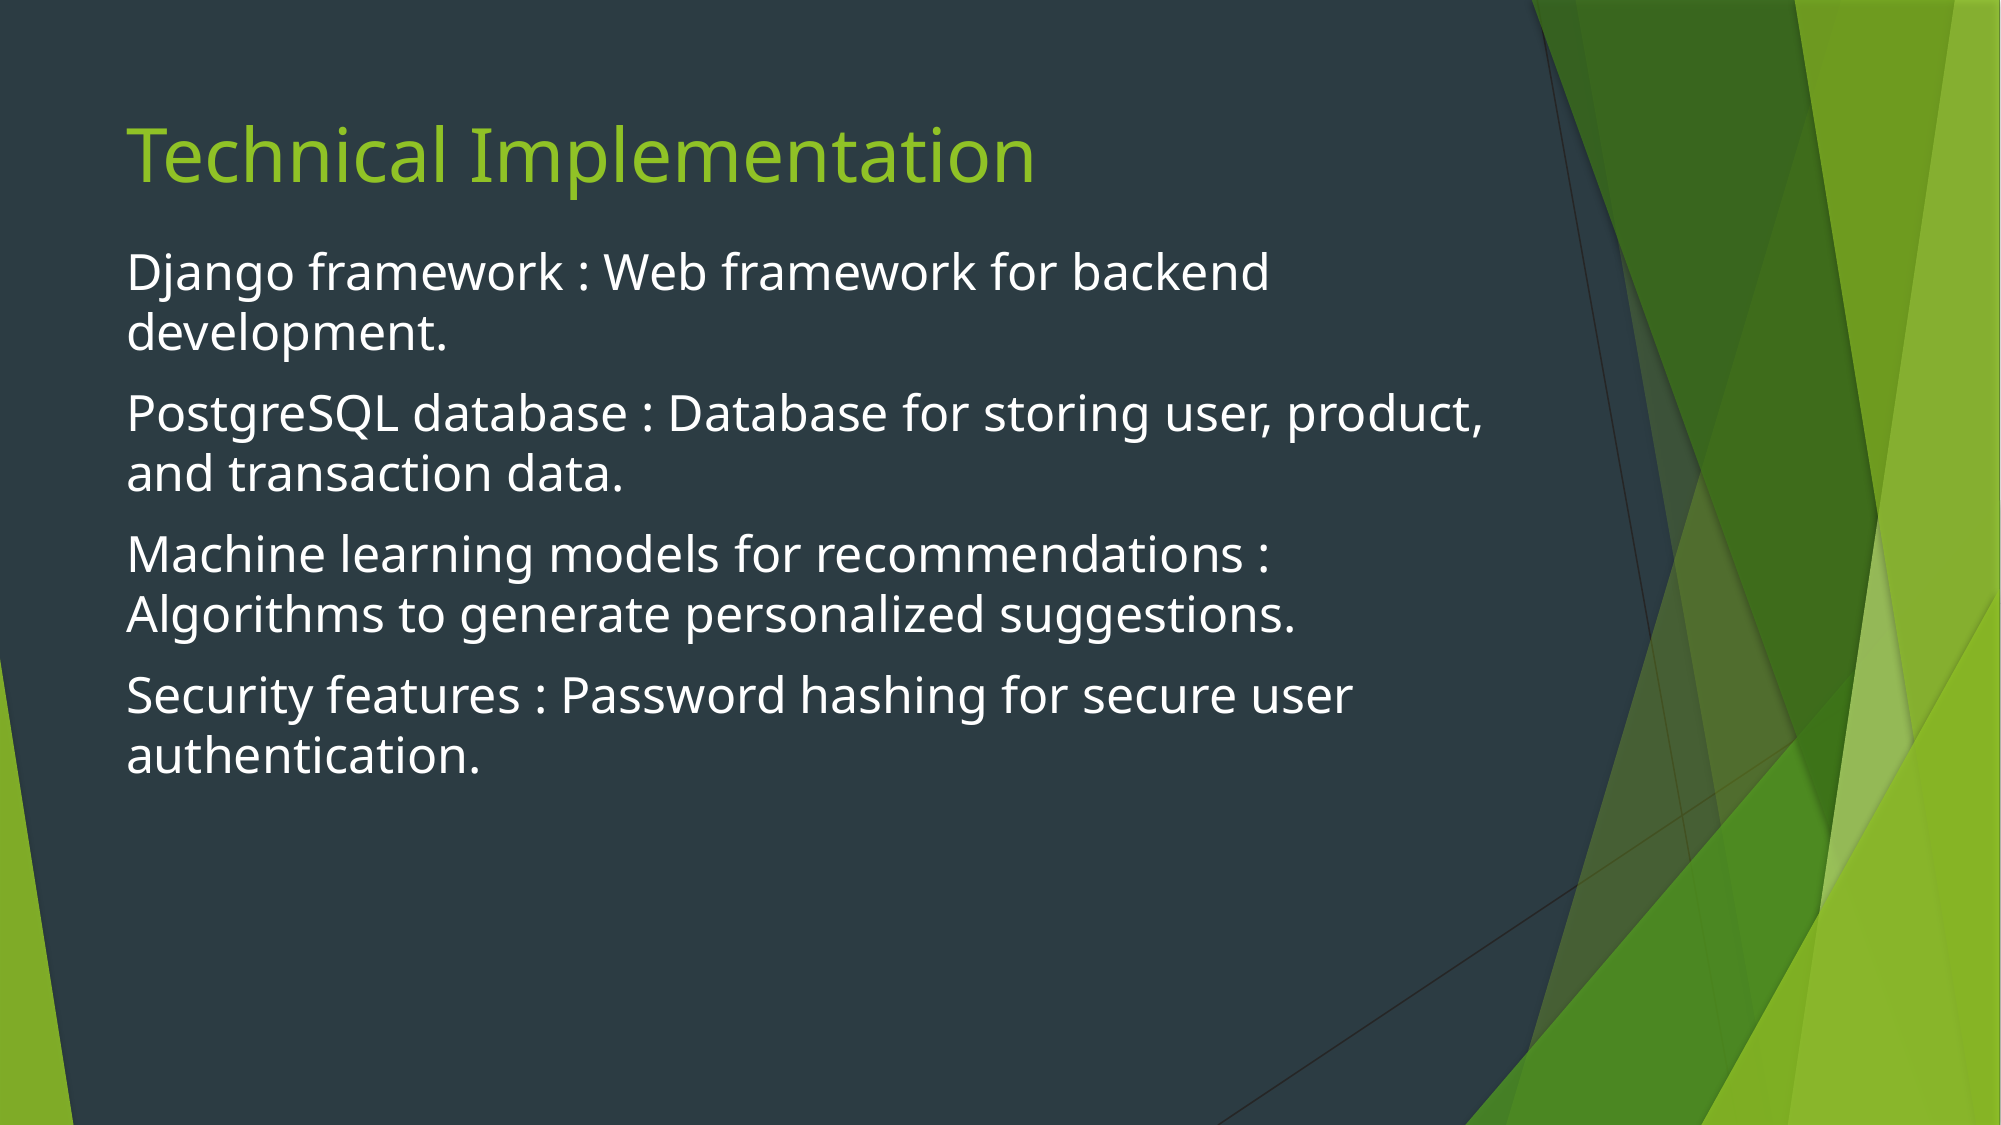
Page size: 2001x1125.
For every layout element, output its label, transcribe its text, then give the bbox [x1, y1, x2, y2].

title Technical Implementation [111, 99, 1522, 233]
list Django framework : Web framework for backend development. PostgreSQL database : Database for storing user, product, and transaction data. Machine learning models for recommendations : Algorithms to generate personalized suggestions. Security features : Password hashing for secure user authentication. [111, 233, 1522, 1064]
